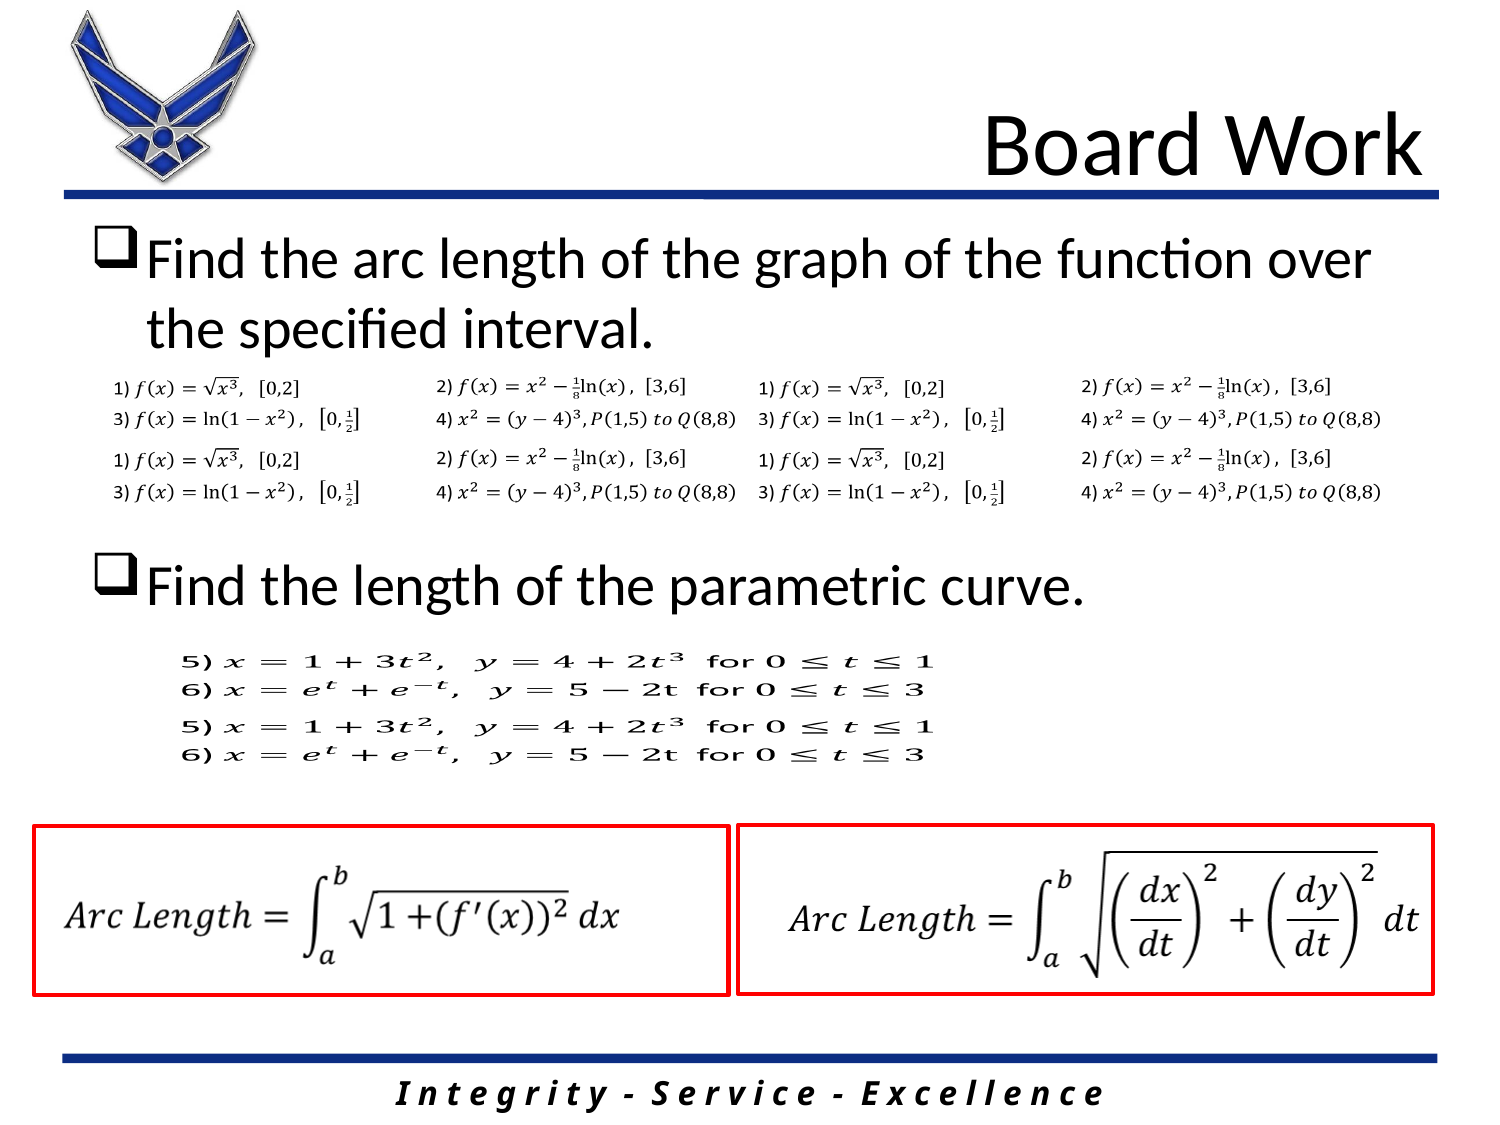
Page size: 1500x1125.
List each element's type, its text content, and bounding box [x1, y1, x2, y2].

table_cell [165, 710, 1335, 775]
text_box [1435, 835, 1443, 985]
table_header [750, 370, 1395, 441]
picture [65, 5, 261, 188]
text_box [736, 823, 1435, 996]
title Board Work [270, 45, 1440, 233]
table_header [165, 645, 1335, 710]
table_cell [105, 441, 750, 514]
list Find the arc length of the graph of the function over the specified interval. Find the length of the parametric curve. [75, 212, 1425, 1005]
text_box [32, 824, 731, 997]
table_header [105, 370, 750, 441]
text_box [42, 854, 650, 973]
table_cell [750, 441, 1395, 514]
